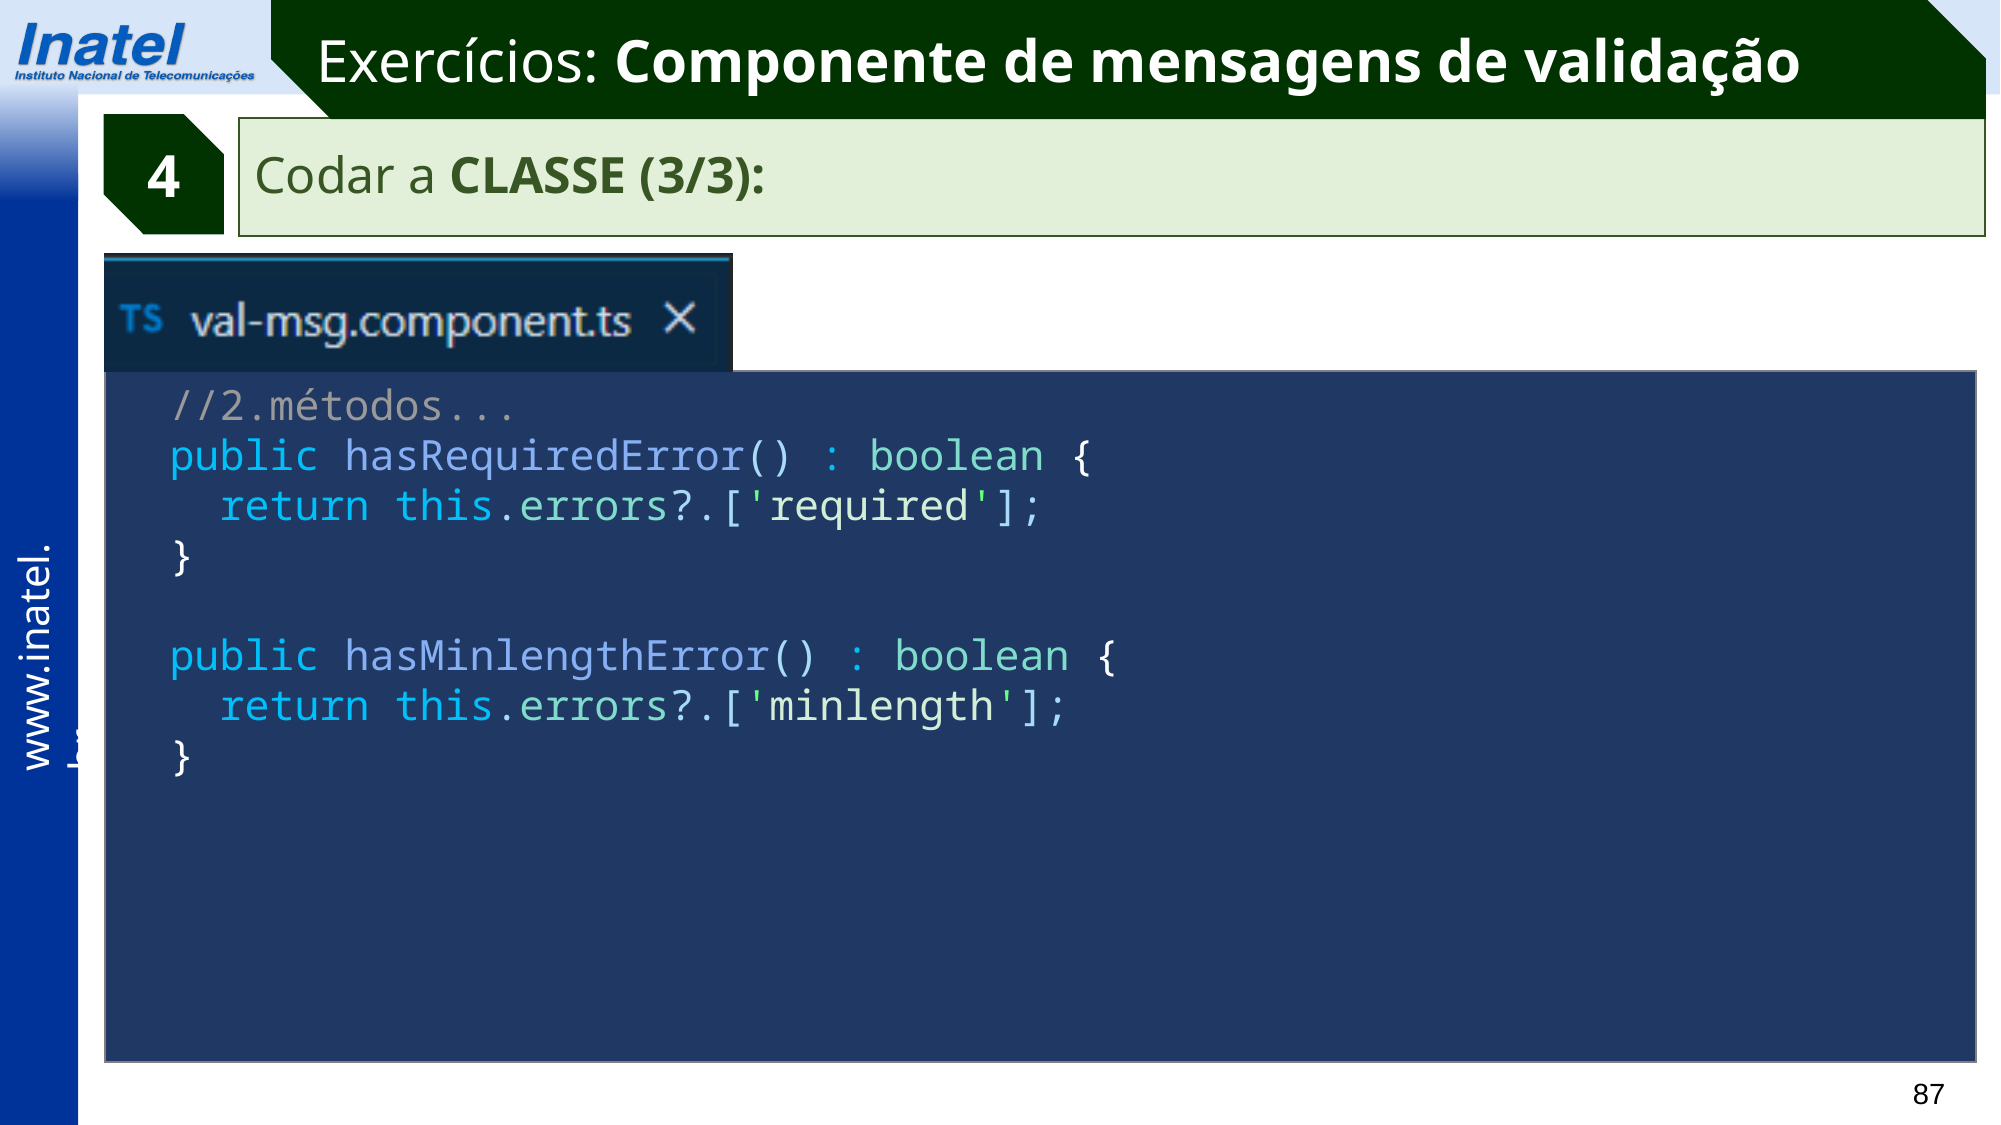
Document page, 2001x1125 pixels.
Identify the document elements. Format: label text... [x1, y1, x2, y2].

text_box 4 [104, 115, 223, 234]
picture [104, 253, 733, 372]
text_box Codar a CLASSE (3/3): [239, 118, 1985, 237]
text_box Exercícios: Componente de mensagens de validação [272, 0, 1985, 119]
picture [12, 20, 258, 85]
text_box //2.métodos... public hasRequiredError() : boolean { return this.errors?.['required']; } public hasMinlengthError() : boolean { return this.errors?.['minlength']; } [104, 370, 1977, 1063]
